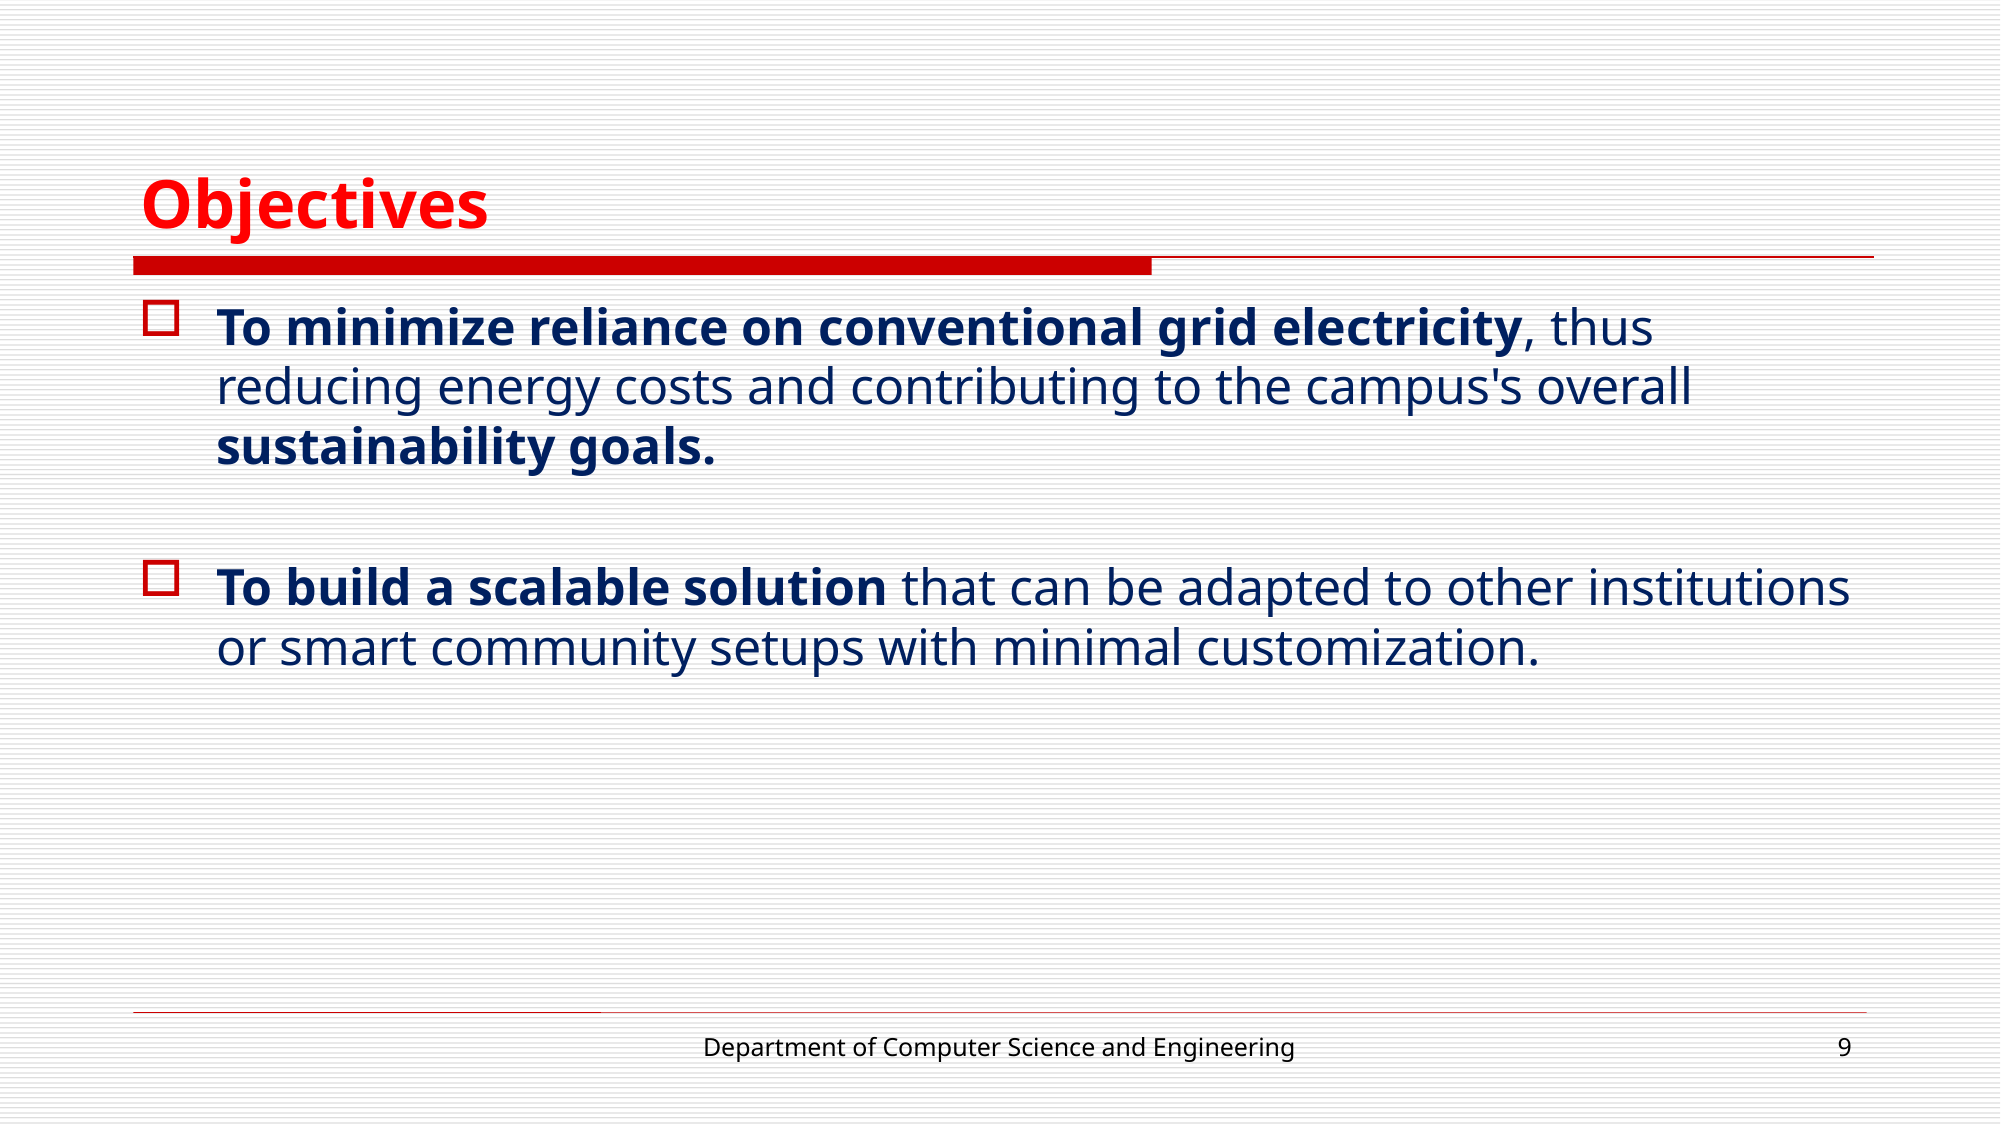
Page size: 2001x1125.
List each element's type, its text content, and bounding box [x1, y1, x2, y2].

title Objectives [125, 50, 1876, 250]
list To minimize reliance on conventional grid electricity, thus reducing energy costs and contributing to the campus's overall sustainability goals. To build a scalable solution that can be adapted to other institutions or smart community setups with minimal customization. [123, 287, 1874, 988]
picture [0, 0, 2001, 1125]
slide_number 9 [1433, 1024, 1867, 1103]
footer Department of Computer Science and Engineering [683, 1024, 1317, 1103]
